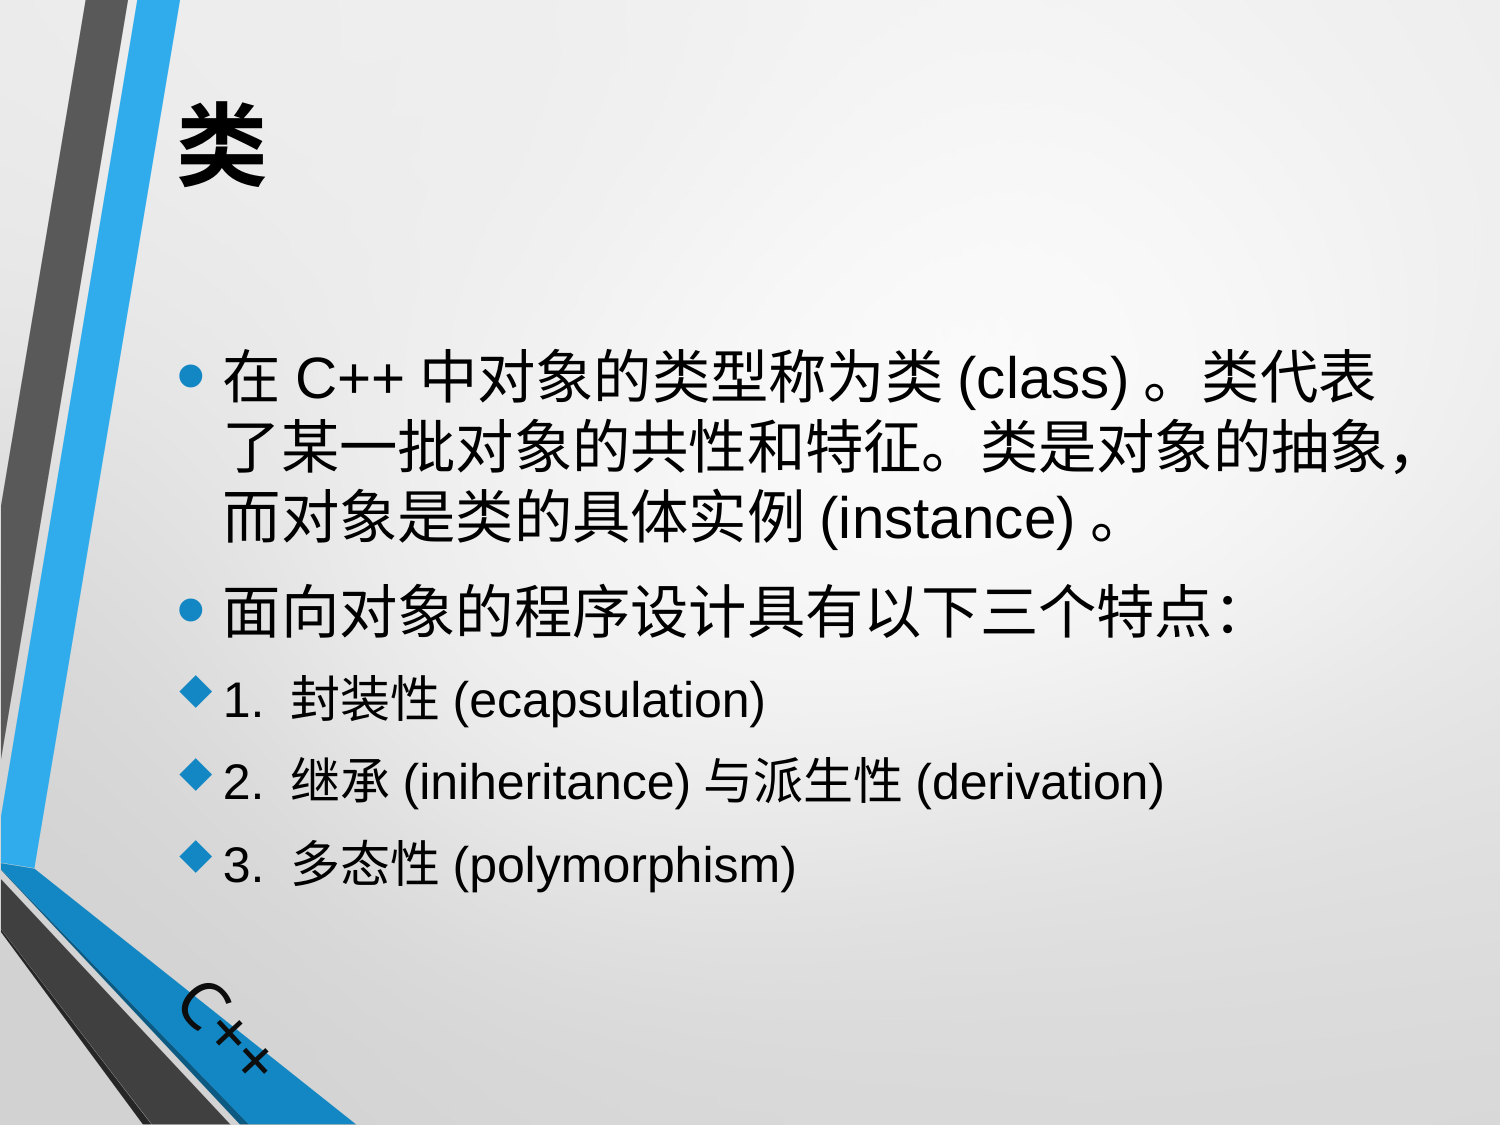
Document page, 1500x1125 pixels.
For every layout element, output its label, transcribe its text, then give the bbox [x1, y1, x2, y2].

picture [0, 0, 358, 1125]
title 类 [161, 43, 1425, 242]
list 在C++中对象的类型称为类(class)。类代表了某一批对象的共性和特征。类是对象的抽象，而对象是类的具体实例(instance)。 面向对象的程序设计具有以下三个特点： 1. 封装性(ecapsulation) 2. 继承(iniheritance)与派生性(derivation) 3. 多态性(polymorphism) [161, 275, 1425, 1053]
